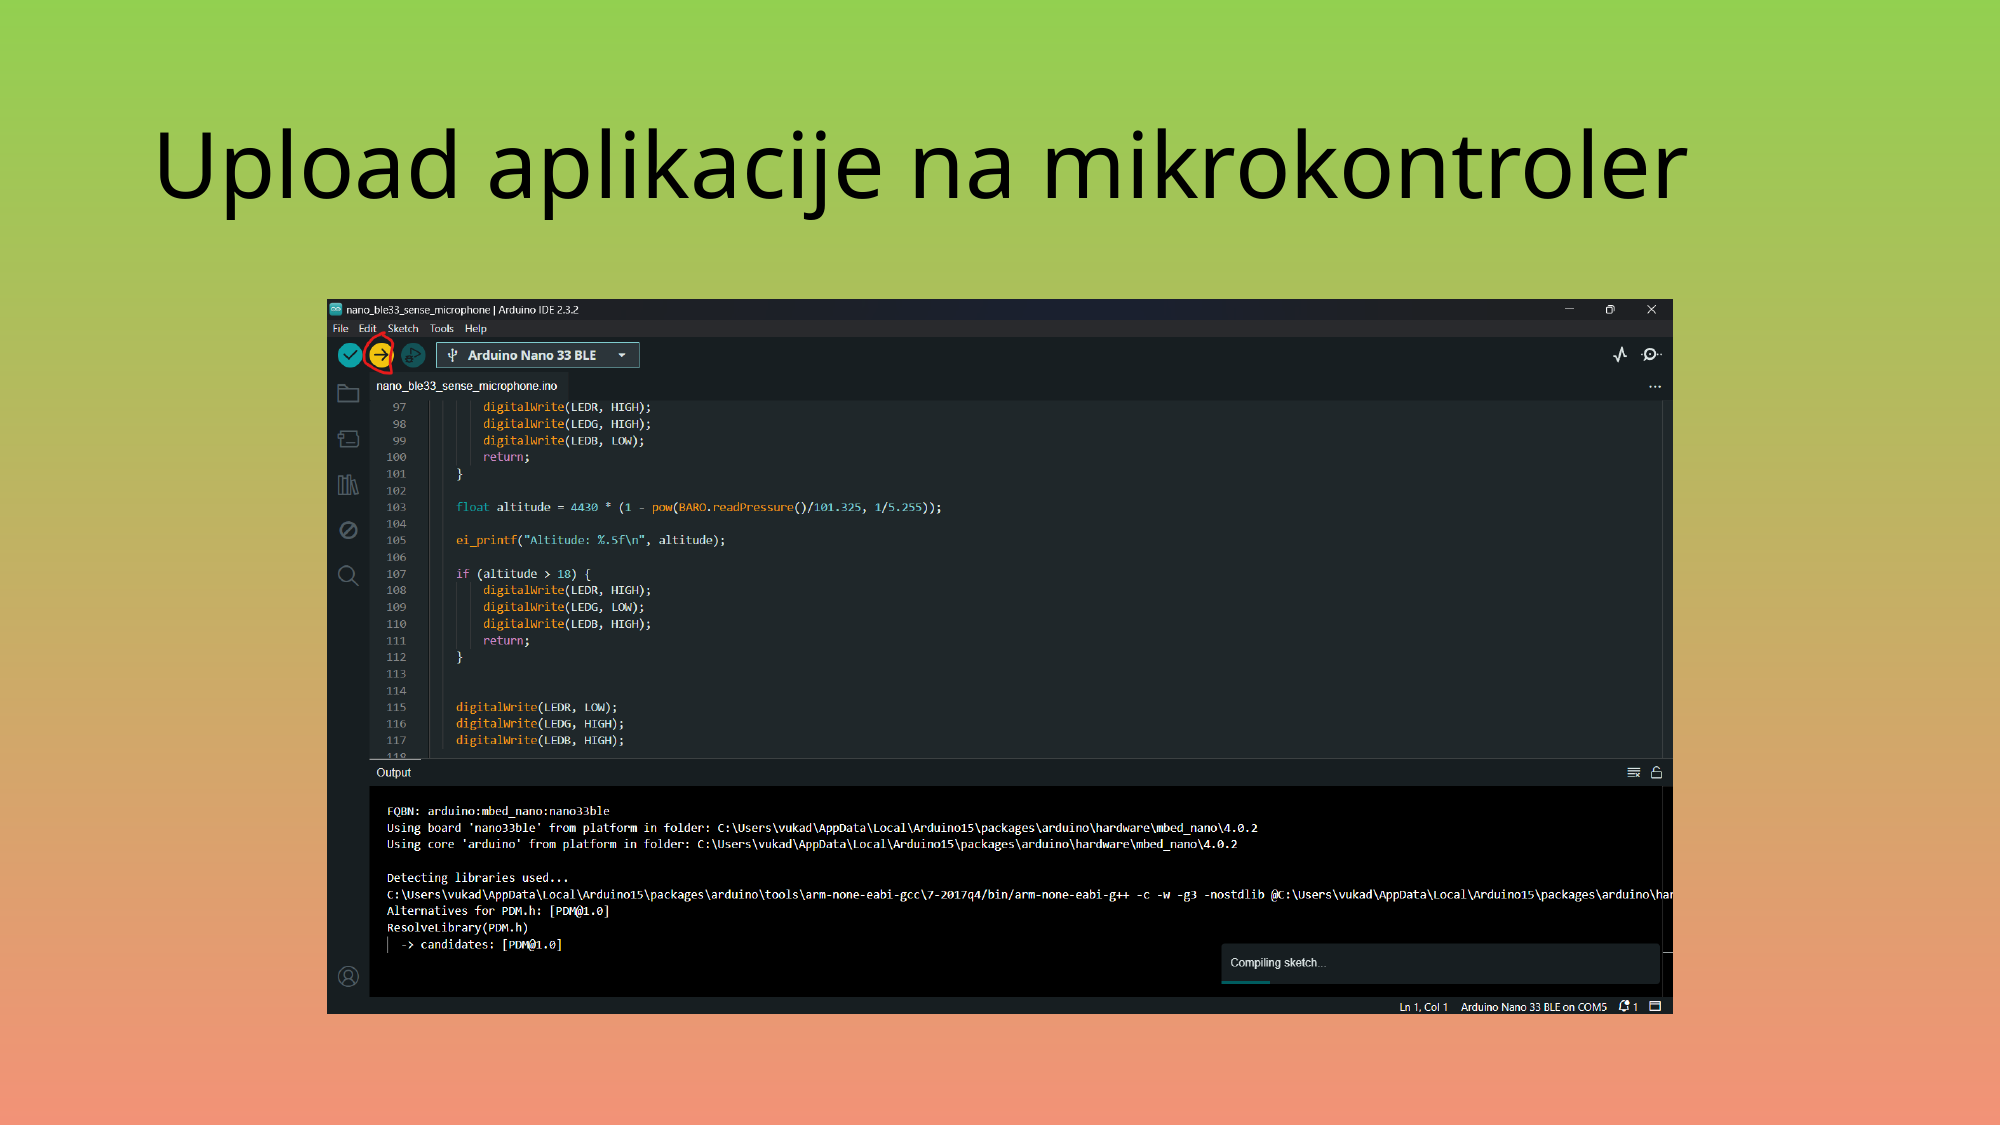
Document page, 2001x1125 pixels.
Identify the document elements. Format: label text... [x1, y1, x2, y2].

title Upload aplikacije na mikrokontroler [137, 59, 1863, 278]
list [327, 299, 1673, 1014]
